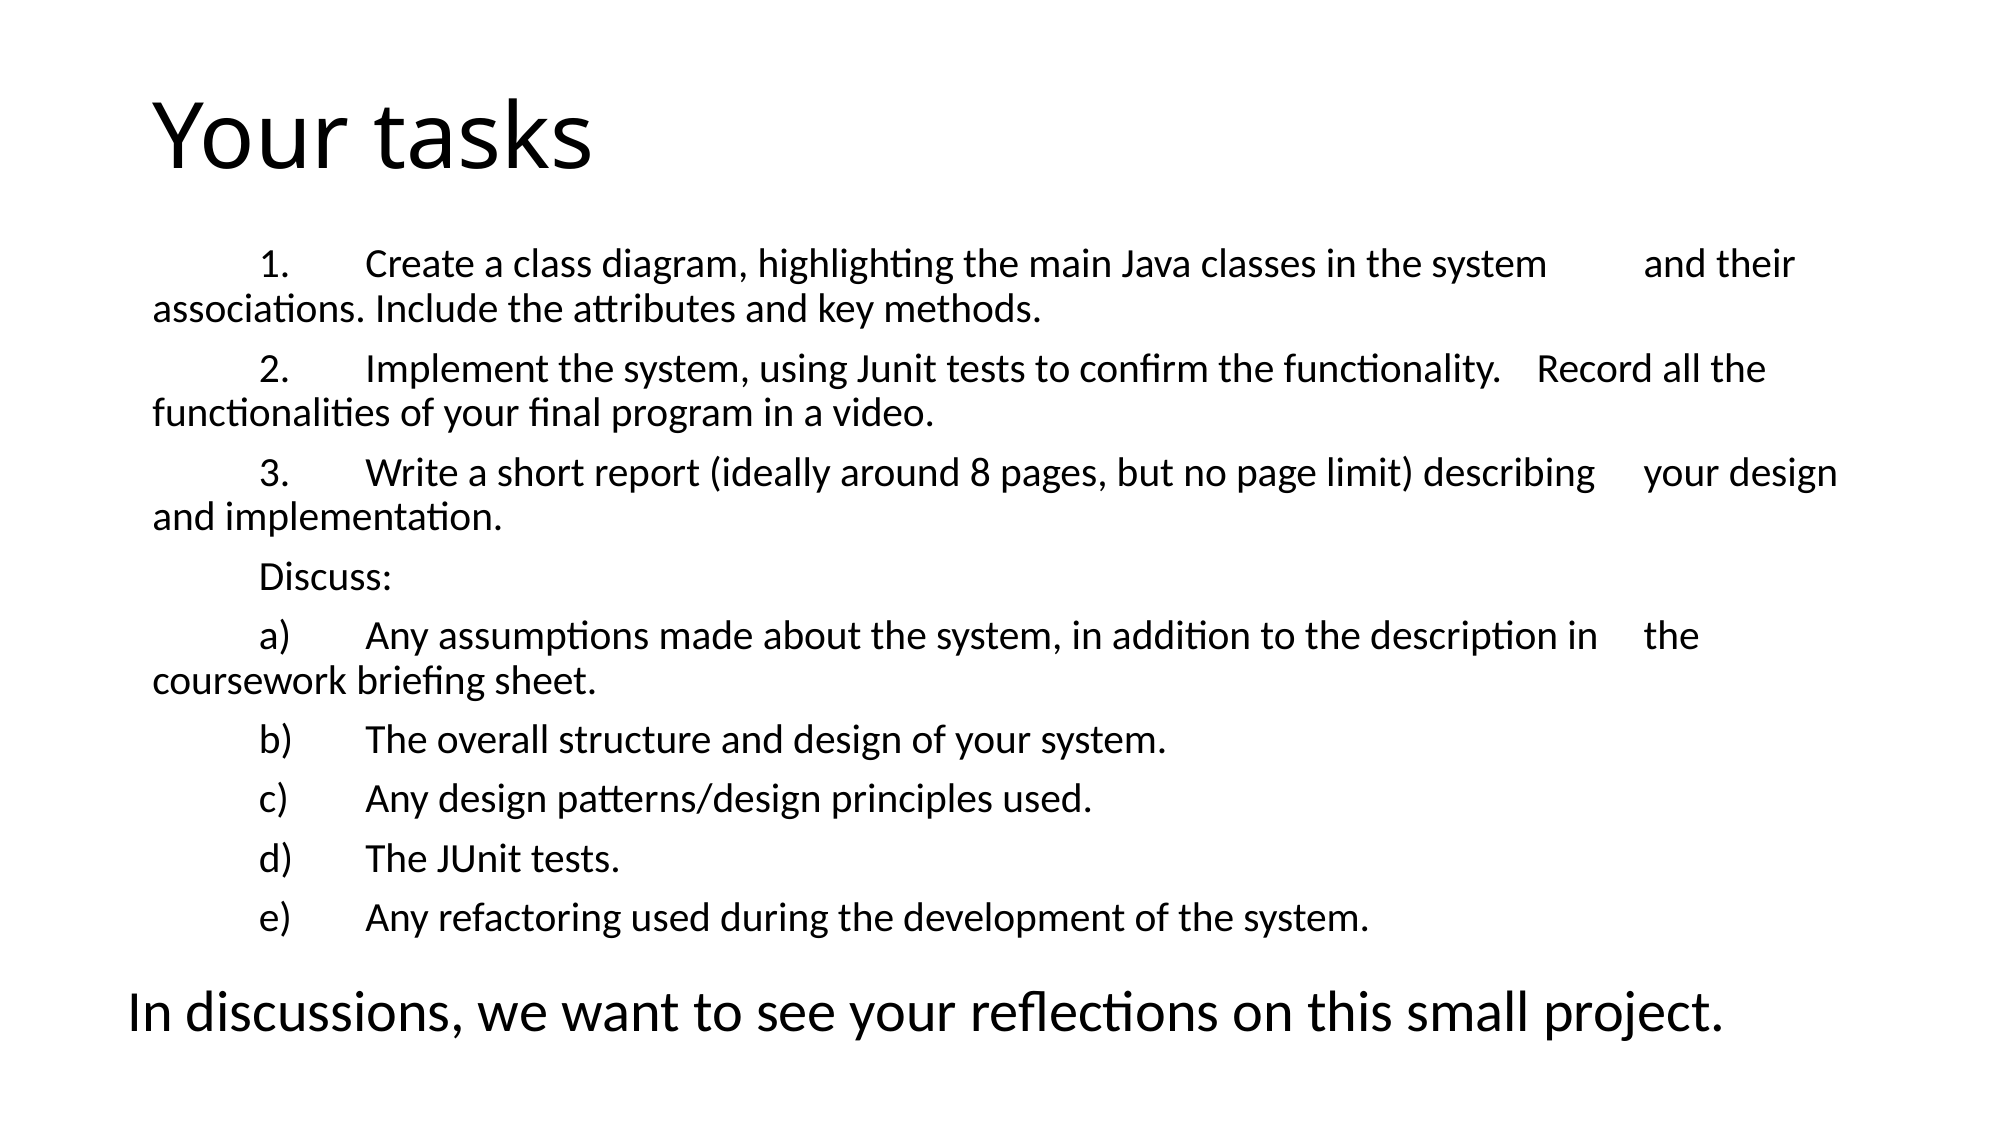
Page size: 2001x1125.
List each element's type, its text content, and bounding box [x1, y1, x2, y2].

list 1. Create a class diagram, highlighting the main Java classes in the system and their associations. Include the attributes and key methods. 2. Implement the system, using Junit tests to confirm the functionality. Record all the functionalities of your final program in a video. 3. Write a short report (ideally around 8 pages, but no page limit) describing your design and implementation. Discuss: a) Any assumptions made about the system, in addition to the description in the coursework briefing sheet. b) The overall structure and design of your system. c) Any design patterns/design principles used. d) The JUnit tests. e) Any refactoring used during the development of the system. [137, 234, 1863, 949]
text_box In discussions, we want to see your reflections on this small project. [112, 965, 1863, 1050]
title Your tasks [137, 59, 1798, 219]
